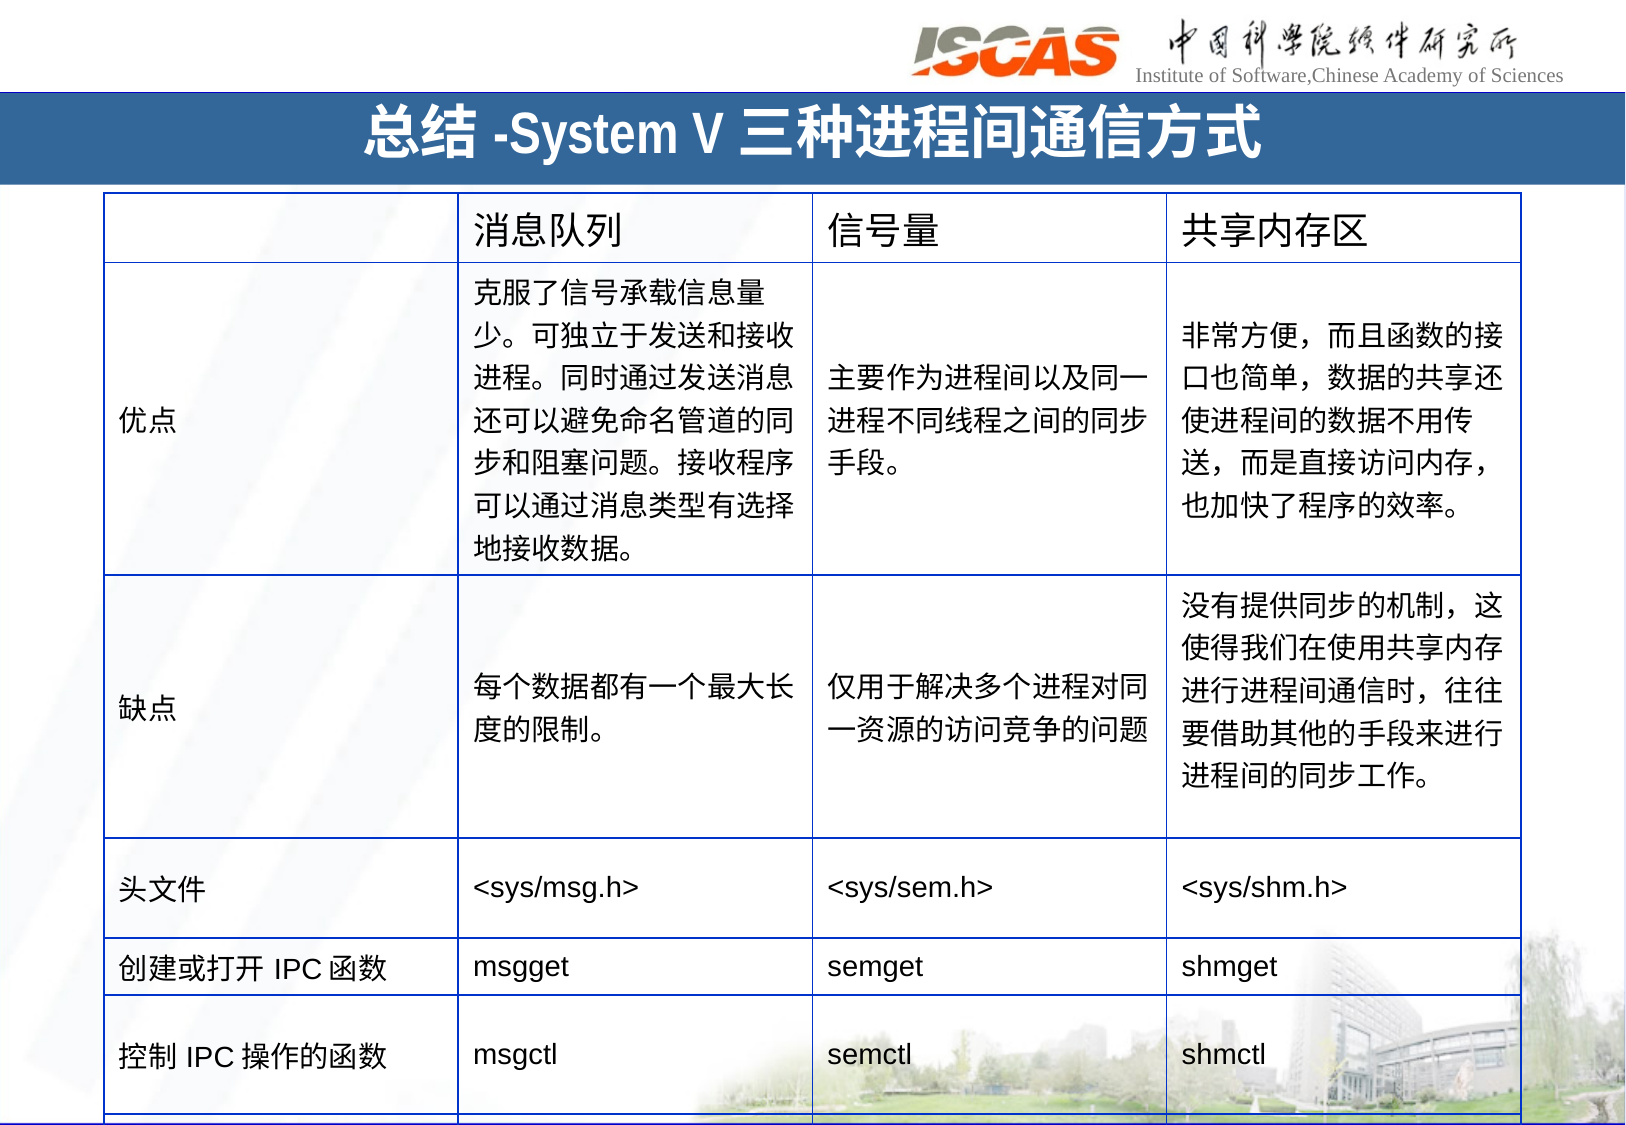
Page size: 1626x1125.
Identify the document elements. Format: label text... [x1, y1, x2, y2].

picture [1166, 15, 1519, 71]
table_cell 头文件 [105, 839, 457, 937]
table_header [105, 194, 457, 262]
table_cell 非常方便，而且函数的接口也简单，数据的共享还使进程间的数据不用传送，而是直接访问内存，也加快了程序的效率。 [1167, 263, 1520, 574]
table_cell msgctl [459, 996, 812, 1113]
table_cell IPC操作函数 [105, 1115, 457, 1125]
table_cell 仅用于解决多个进程对同一资源的访问竞争的问题 [813, 576, 1166, 837]
picture [907, 18, 1132, 87]
table_cell 优点 [105, 263, 457, 574]
table_cell <sys/shm.h> [1167, 839, 1520, 937]
table_cell semget [813, 939, 1166, 994]
table_cell <sys/msg.h> [459, 839, 812, 937]
table_cell 每个数据都有一个最大长度的限制。 [459, 576, 812, 837]
table_cell 控制IPC操作的函数 [105, 996, 457, 1113]
table_header 信号量 [813, 194, 1166, 262]
table_cell shmget [1167, 939, 1520, 994]
table_cell 克服了信号承载信息量少。可独立于发送和接收进程。同时通过发送消息还可以避免命名管道的同步和阻塞问题。接收程序可以通过消息类型有选择地接收数据。 [459, 263, 812, 574]
table_header 共享内存区 [1167, 194, 1520, 262]
table_cell semctl [813, 996, 1166, 1113]
table_cell 创建或打开IPC函数 [105, 939, 457, 994]
table_cell semop [813, 1115, 1166, 1125]
table_cell <sys/sem.h> [813, 839, 1166, 937]
table_cell shmctl [1167, 996, 1520, 1113]
table_cell msgsnd msgrcv [459, 1115, 812, 1125]
table_cell msgget [459, 939, 812, 994]
title 总结-System V三种进程间通信方式 [0, 93, 1625, 185]
table_cell shmat shmdt [1167, 1115, 1520, 1125]
picture [0, 92, 1626, 1125]
table_cell 缺点 [105, 576, 457, 837]
table_cell 主要作为进程间以及同一进程不同线程之间的同步手段。 [813, 263, 1166, 574]
table_cell 没有提供同步的机制，这使得我们在使用共享内存进行进程间通信时，往往要借助其他的手段来进行进程间的同步工作。 [1167, 576, 1520, 837]
table_header 消息队列 [459, 194, 812, 262]
